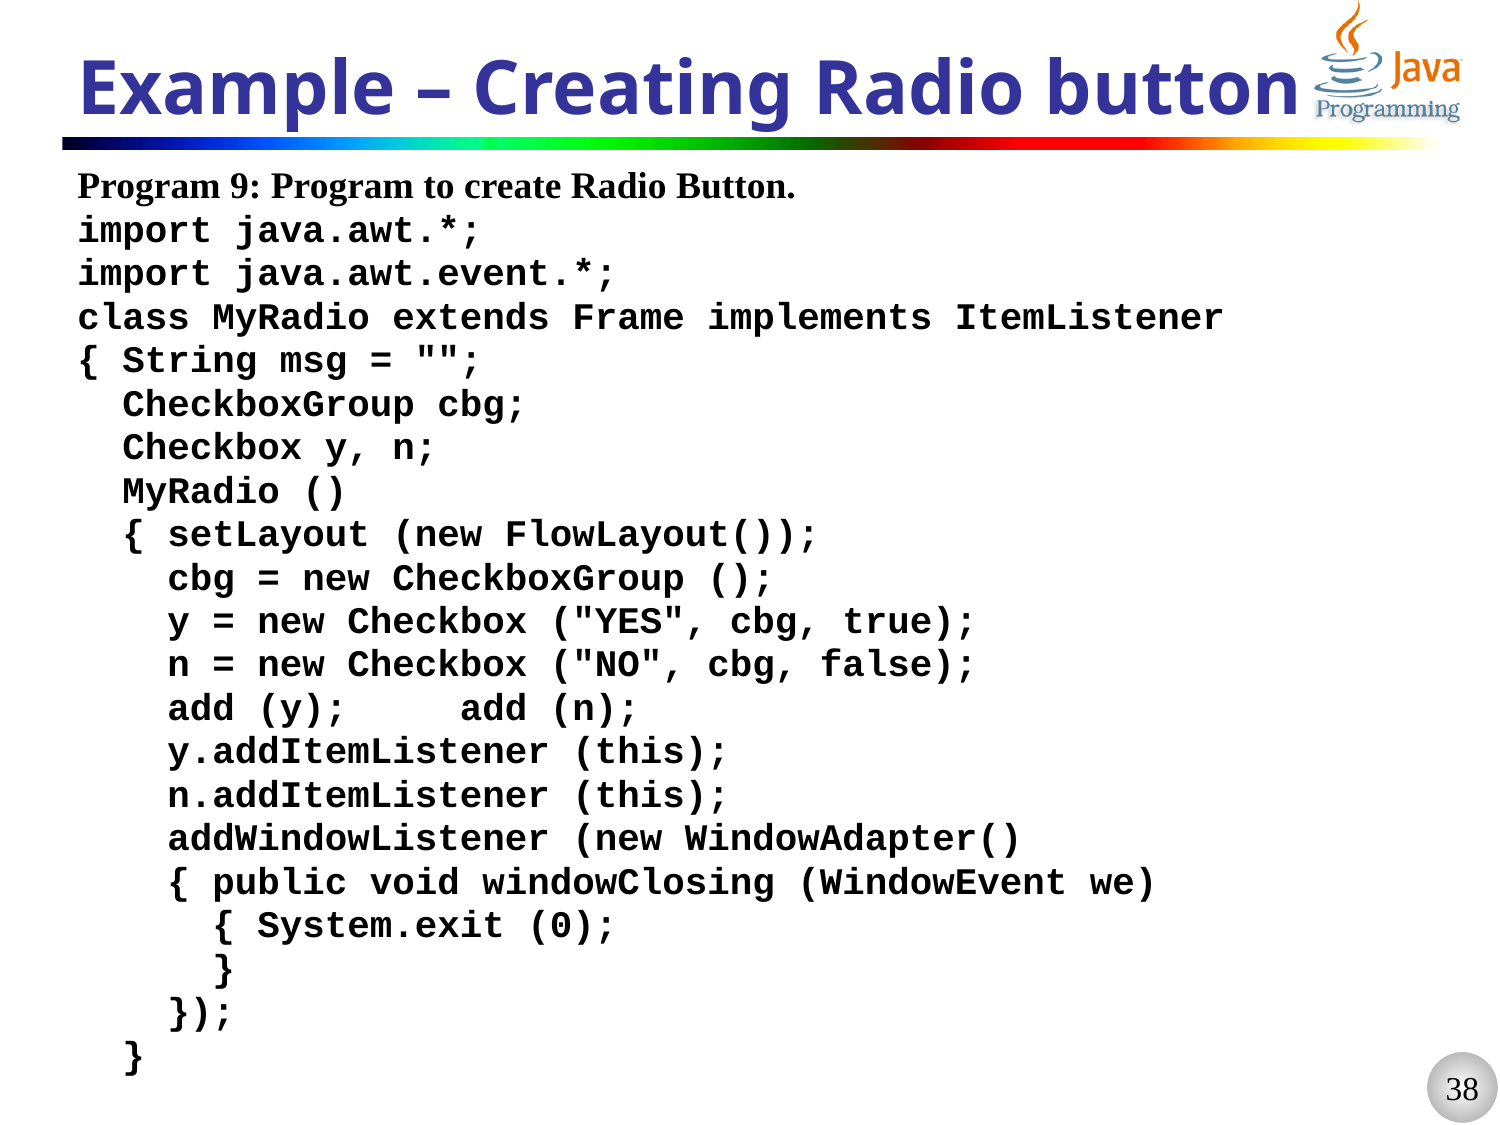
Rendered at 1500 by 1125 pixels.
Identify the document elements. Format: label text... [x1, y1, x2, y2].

picture [382, 138, 1438, 150]
title Example – Creating Radio button [62, 37, 1438, 138]
picture [62, 138, 355, 150]
picture [1312, 0, 1463, 125]
list Program 9: Program to create Radio Button. import java.awt.*; import java.awt.event.*; class MyRadio extends Frame implements ItemListener { String msg = ""; CheckboxGroup cbg; Checkbox y, n; MyRadio () { setLayout (new FlowLayout()); cbg = new CheckboxGroup (); y = new Checkbox ("YES", cbg, true); n = new Checkbox ("NO", cbg, false); add (y); add (n); y.addItemListener (this); n.addItemListener (this); addWindowListener (new WindowAdapter() { public void windowClosing (WindowEvent we) { System.exit (0); } }); } [62, 162, 1438, 1063]
